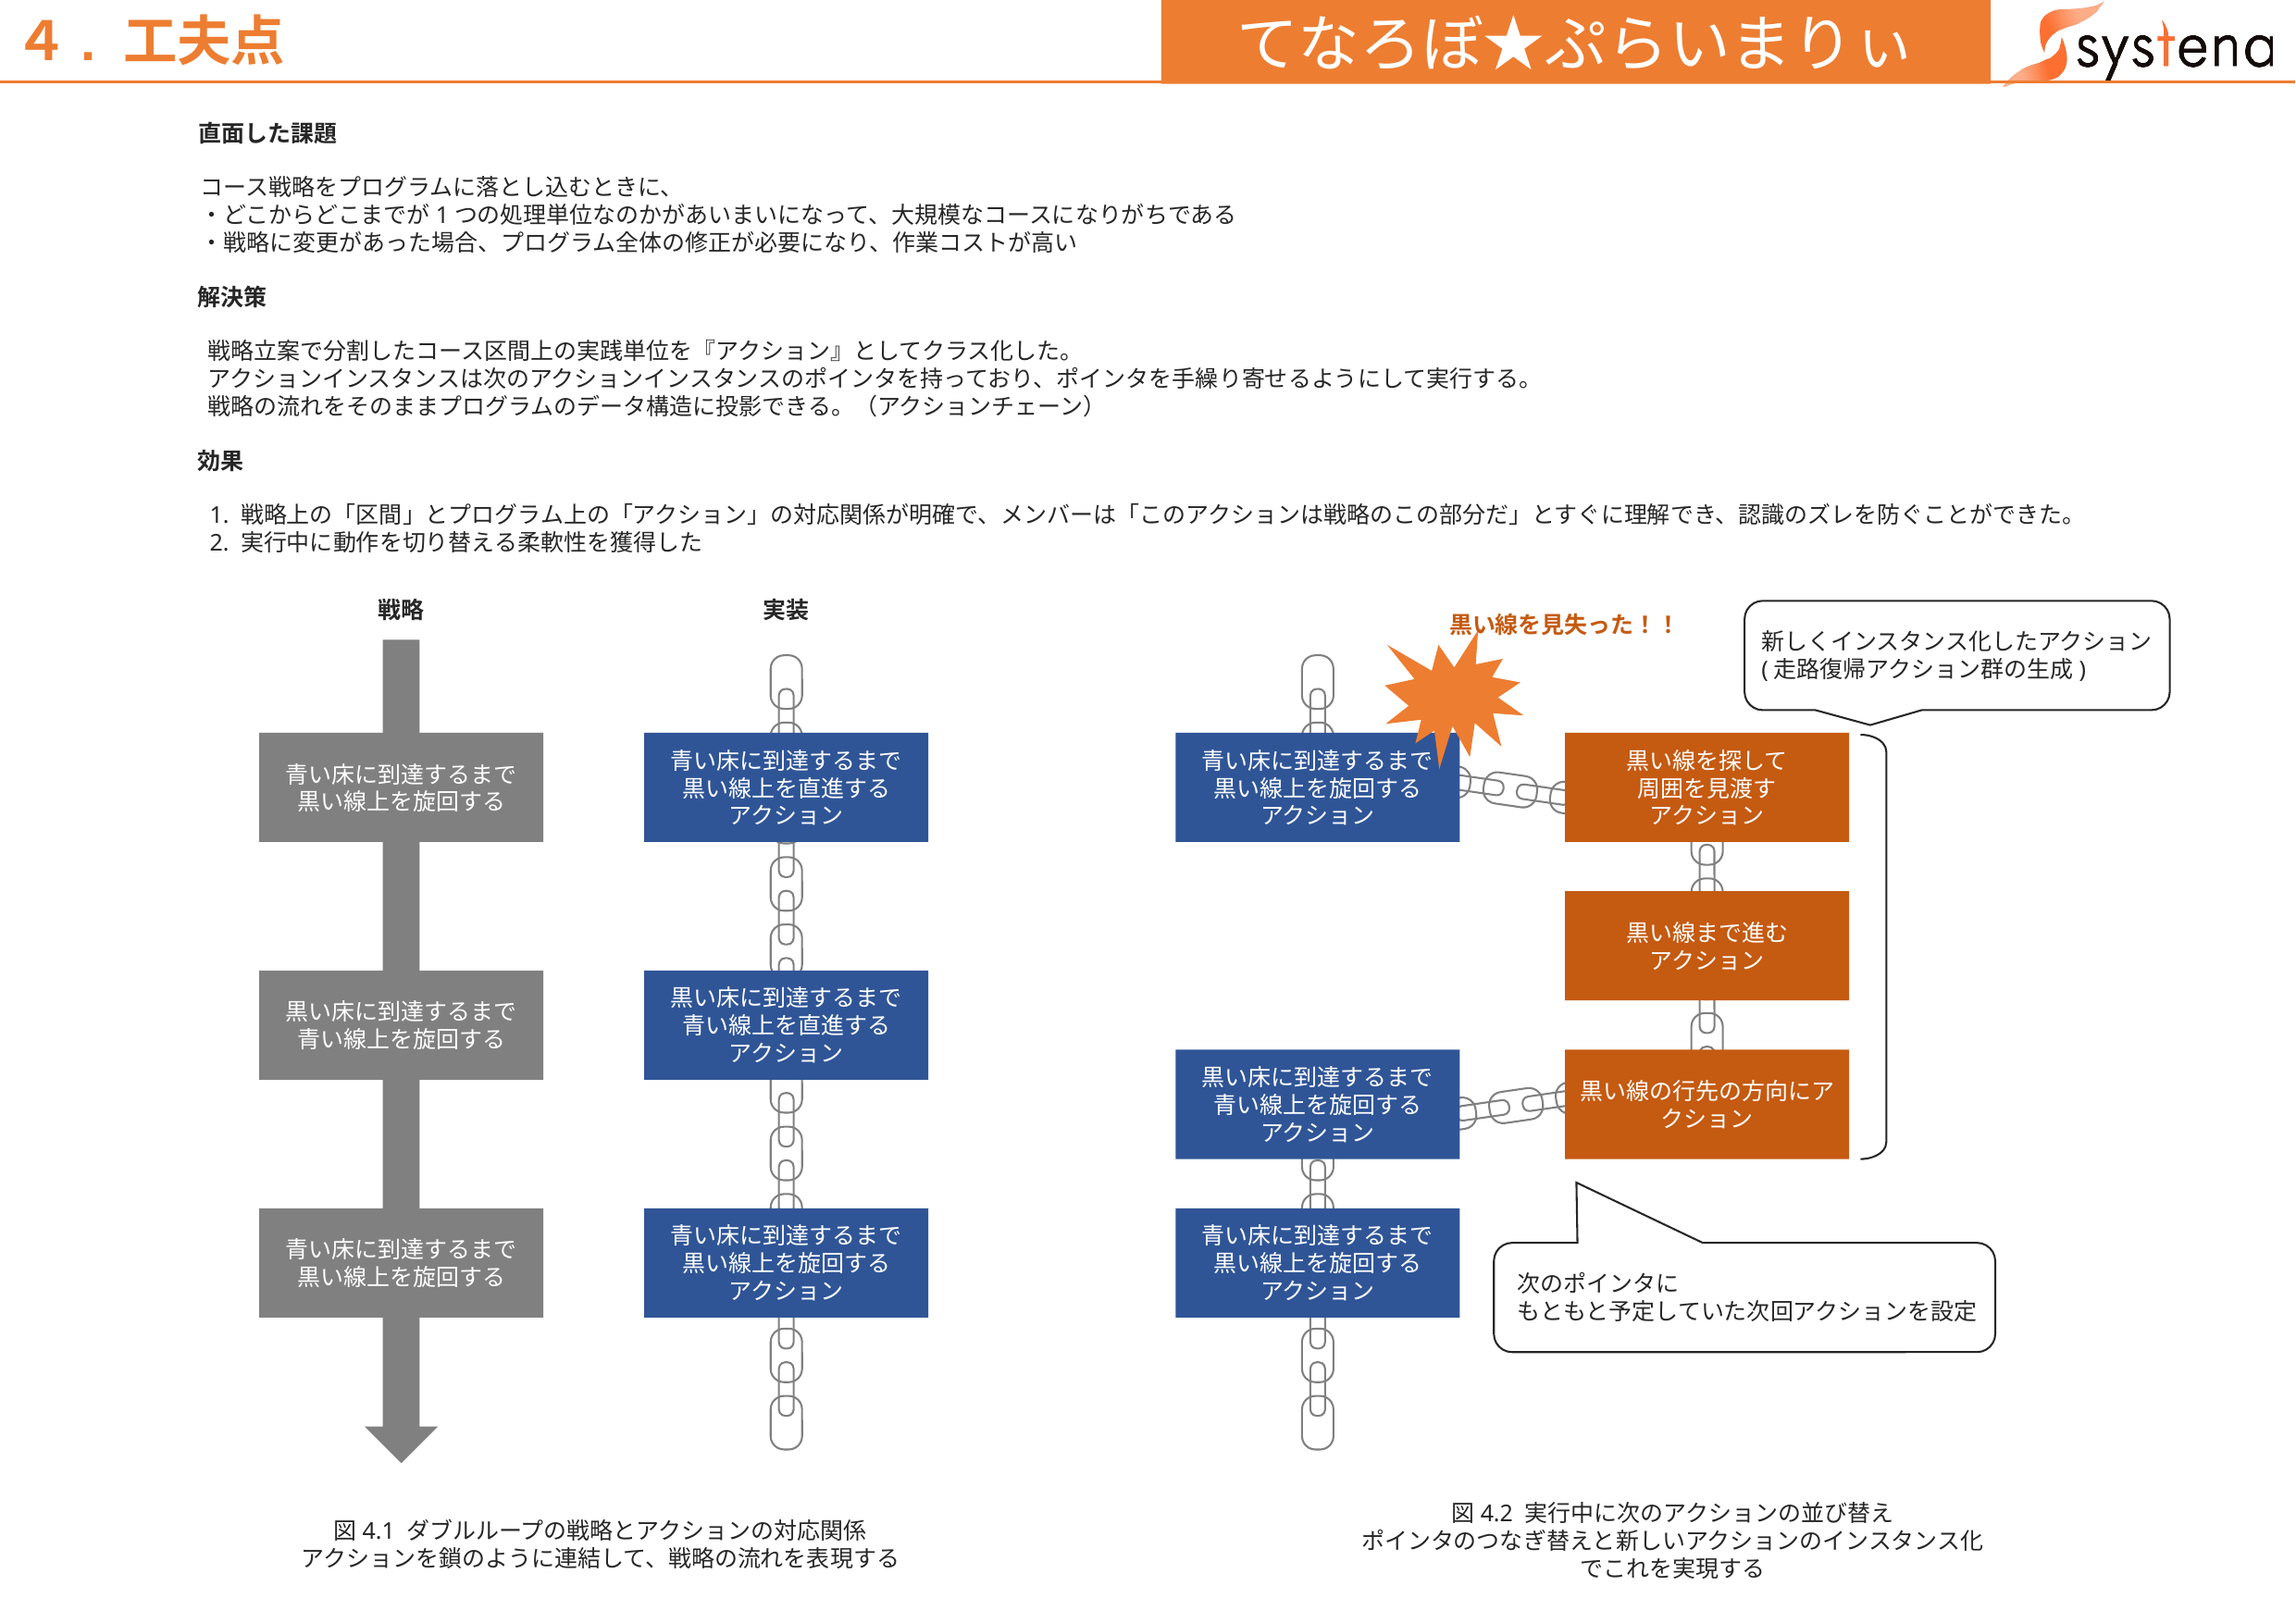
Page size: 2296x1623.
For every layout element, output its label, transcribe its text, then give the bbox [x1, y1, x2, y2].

text_box ４. 工夫点 [0, 3, 1160, 81]
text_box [1175, 601, 2170, 1450]
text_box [259, 588, 929, 1464]
text_box 図4.1 ダブルループの戦略とアクションの対応関係 アクションを鎖のように連結して、戦略の流れを表現する [287, 1508, 913, 1579]
text_box 効果 [183, 439, 258, 481]
text_box 図4.2 実行中に次のアクションの並び替え ポインタのつなぎ替えと新しいアクションのインスタンス化 でこれを実現する [1347, 1492, 1998, 1589]
picture [2002, 82, 2273, 87]
picture [2002, 1, 2273, 81]
text_box コース戦略をプログラムに落とし込むときに、 ・どこからどこまでが1つの処理単位なのかがあいまいになって、大規模なコースになりがちである ・戦略に変更があった場合、プログラム全体の修正が必要になり、作業コストが高い [186, 166, 1252, 263]
text_box 1. 戦略上の「区間」とプログラム上の「アクション」の対応関係が明確で、メンバーは「このアクションは戦略のこの部分だ」とすぐに理解でき、認識のズレを防ぐことができた。 2. 実行中に動作を切り替える柔軟性を獲得した [195, 493, 2100, 563]
text_box 戦略立案で分割したコース区間上の実践単位を『アクション』としてクラス化した。 アクションインスタンスは次のアクションインスタンスのポインタを持っており、ポインタを手繰り寄せるようにして実行する。 戦略の流れをそのままプログラムのデータ構造に投影できる。（アクションチェーン） [193, 329, 1557, 427]
text_box 解決策 [184, 275, 281, 317]
text_box 直面した課題 [184, 111, 352, 154]
text_box てなろぼ★ぷらいまりぃ [1160, 0, 1992, 81]
